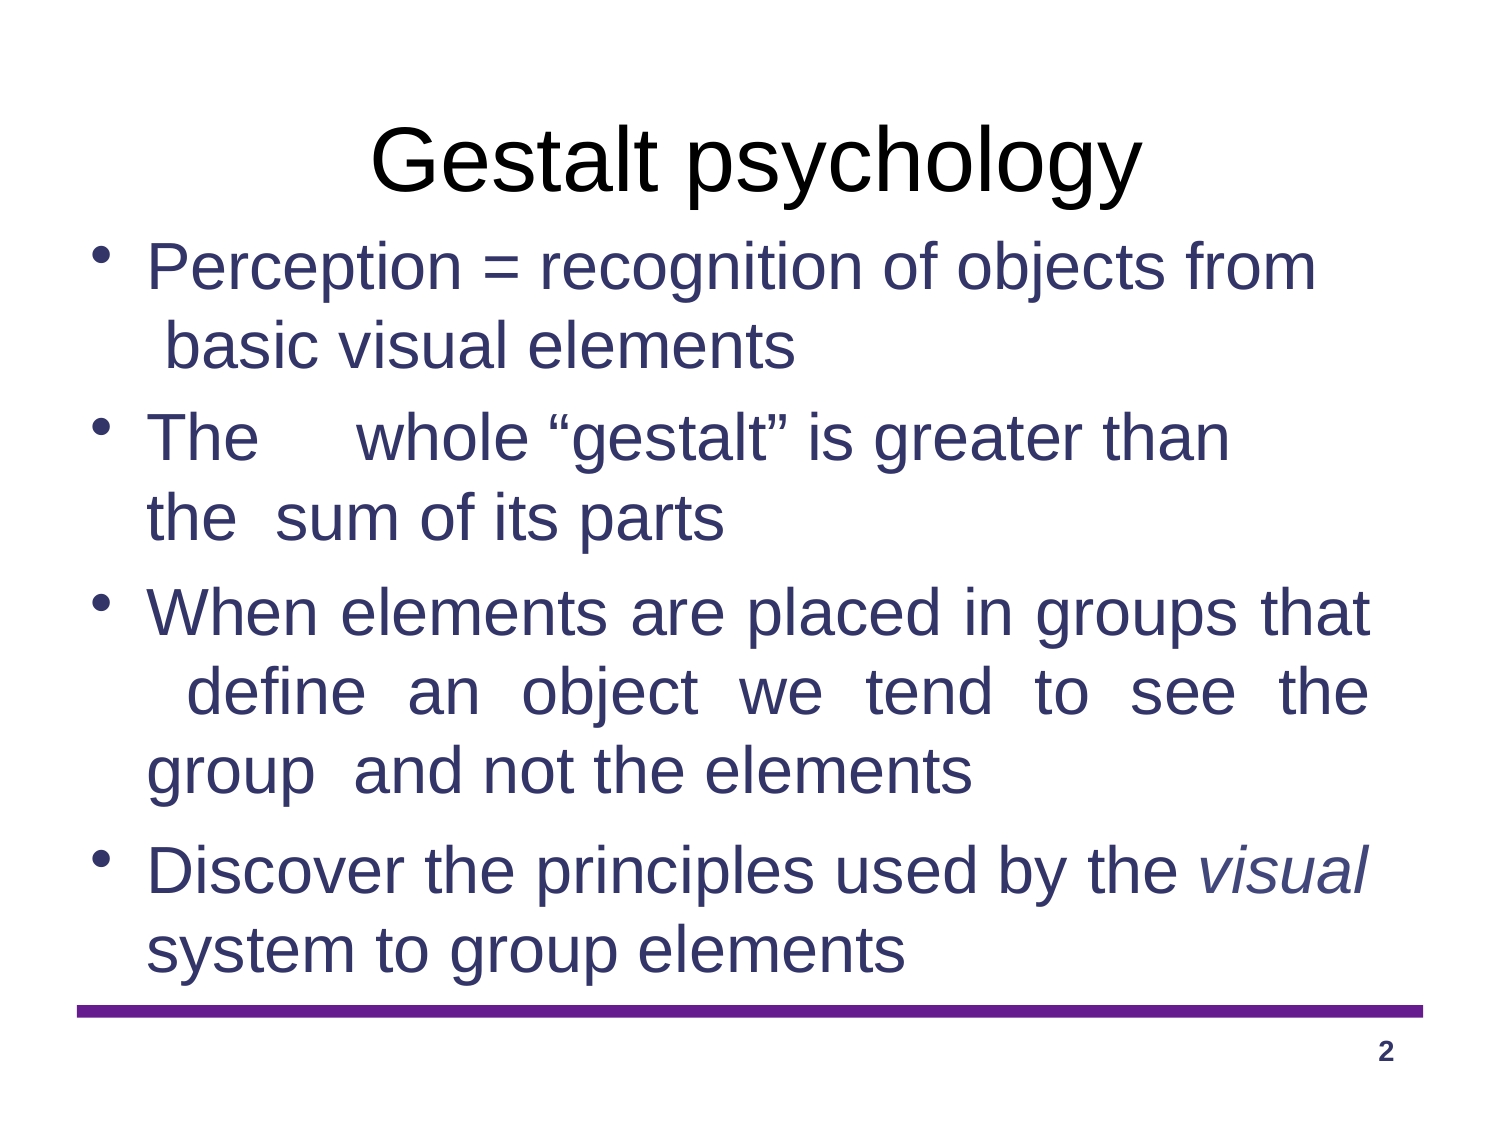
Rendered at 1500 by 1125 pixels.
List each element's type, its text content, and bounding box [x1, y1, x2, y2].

slide_number 2 [1372, 1032, 1418, 1125]
title Gestalt psychology [367, 97, 1146, 217]
text_box Perception = recognition of objects from basic visual elements The whole “gestalt” is greater than the sum of its parts When elements are placed in groups that define an object we tend to see the group and not the elements Discover the principles used by the visual system to group elements [87, 217, 1372, 987]
